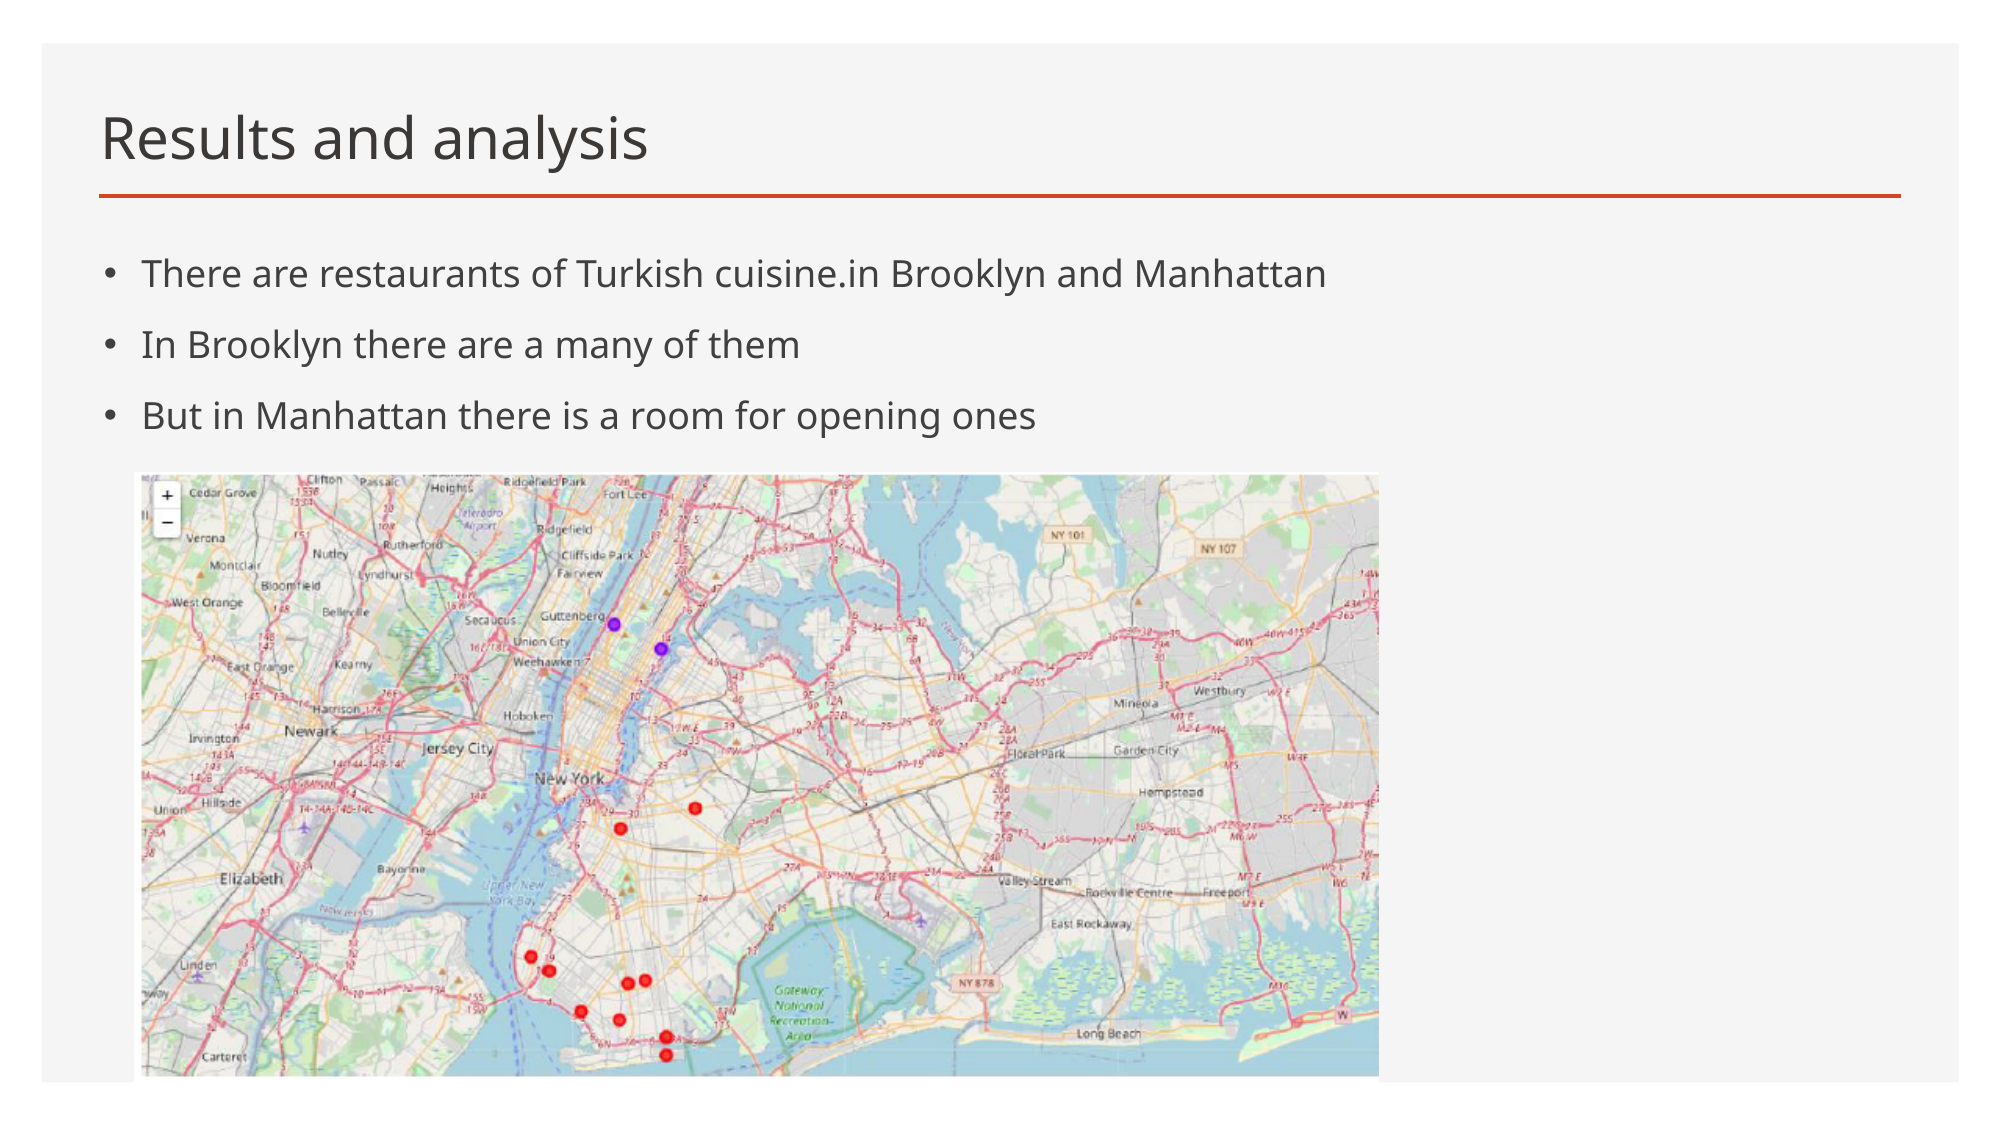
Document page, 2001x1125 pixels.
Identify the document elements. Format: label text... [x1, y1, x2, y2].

title Results and analysis [85, 73, 1214, 179]
picture [134, 472, 1379, 1083]
text_box There are restaurants of Turkish cuisine.in Brooklyn and Manhattan In Brooklyn there are a many of them But in Manhattan there is a room for opening ones [88, 250, 1820, 968]
